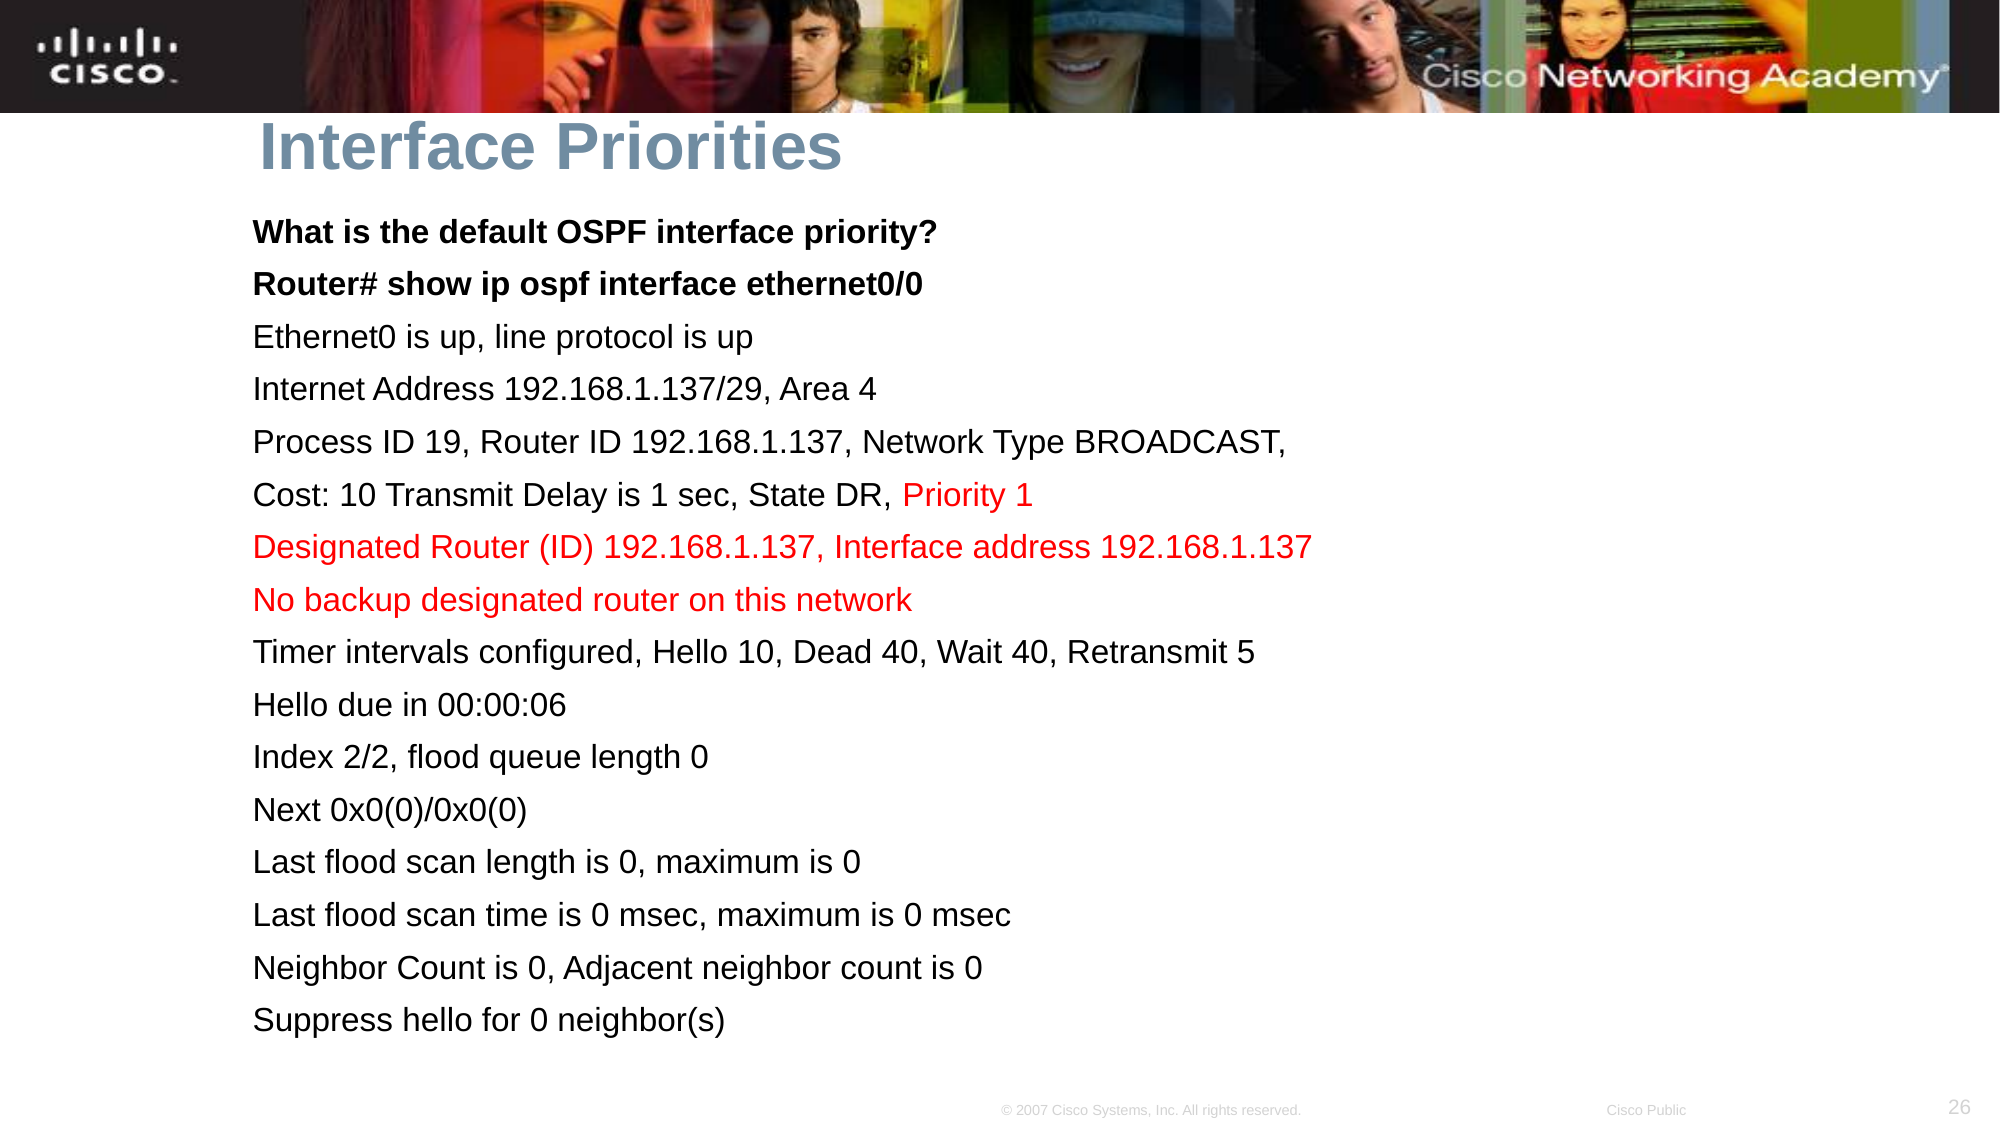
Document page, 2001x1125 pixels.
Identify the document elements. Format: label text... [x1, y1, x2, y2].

title Interface Priorities [245, 2, 1697, 191]
list What is the default OSPF interface priority? Router# show ip ospf interface ethernet0/0 Ethernet0 is up, line protocol is up Internet Address 192.168.1.137/29, Area 4 Process ID 19, Router ID 192.168.1.137, Network Type BROADCAST, Cost: 10 Transmit Delay is 1 sec, State DR, Priority 1 Designated Router (ID) 192.168.1.137, Interface address 192.168.1.137 No backup designated router on this network Timer intervals configured, Hello 10, Dead 40, Wait 40, Retransmit 5 Hello due in 00:00:06 Index 2/2, flood queue length 0 Next 0x0(0)/0x0(0) Last flood scan length is 0, maximum is 0 Last flood scan time is 0 msec, maximum is 0 msec Neighbor Count is 0, Adjacent neighbor count is 0 Suppress hello for 0 neighbor(s) [238, 207, 1777, 1093]
picture [0, 0, 1089, 113]
picture [1092, 0, 2000, 113]
